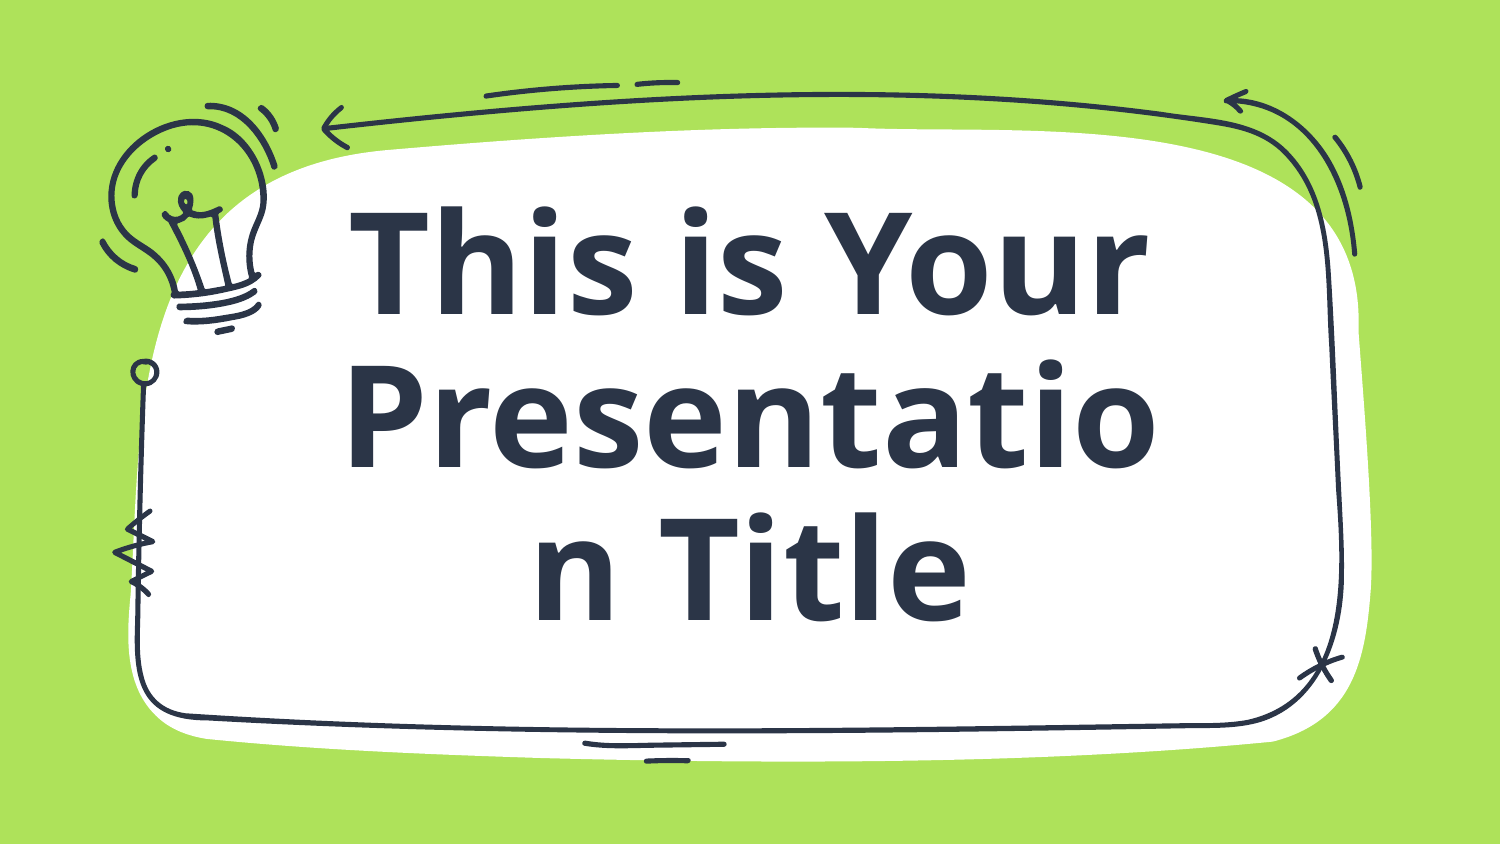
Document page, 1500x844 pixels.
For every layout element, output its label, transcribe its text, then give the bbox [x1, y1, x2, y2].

title This is Your Presentation Title [306, 284, 1194, 560]
